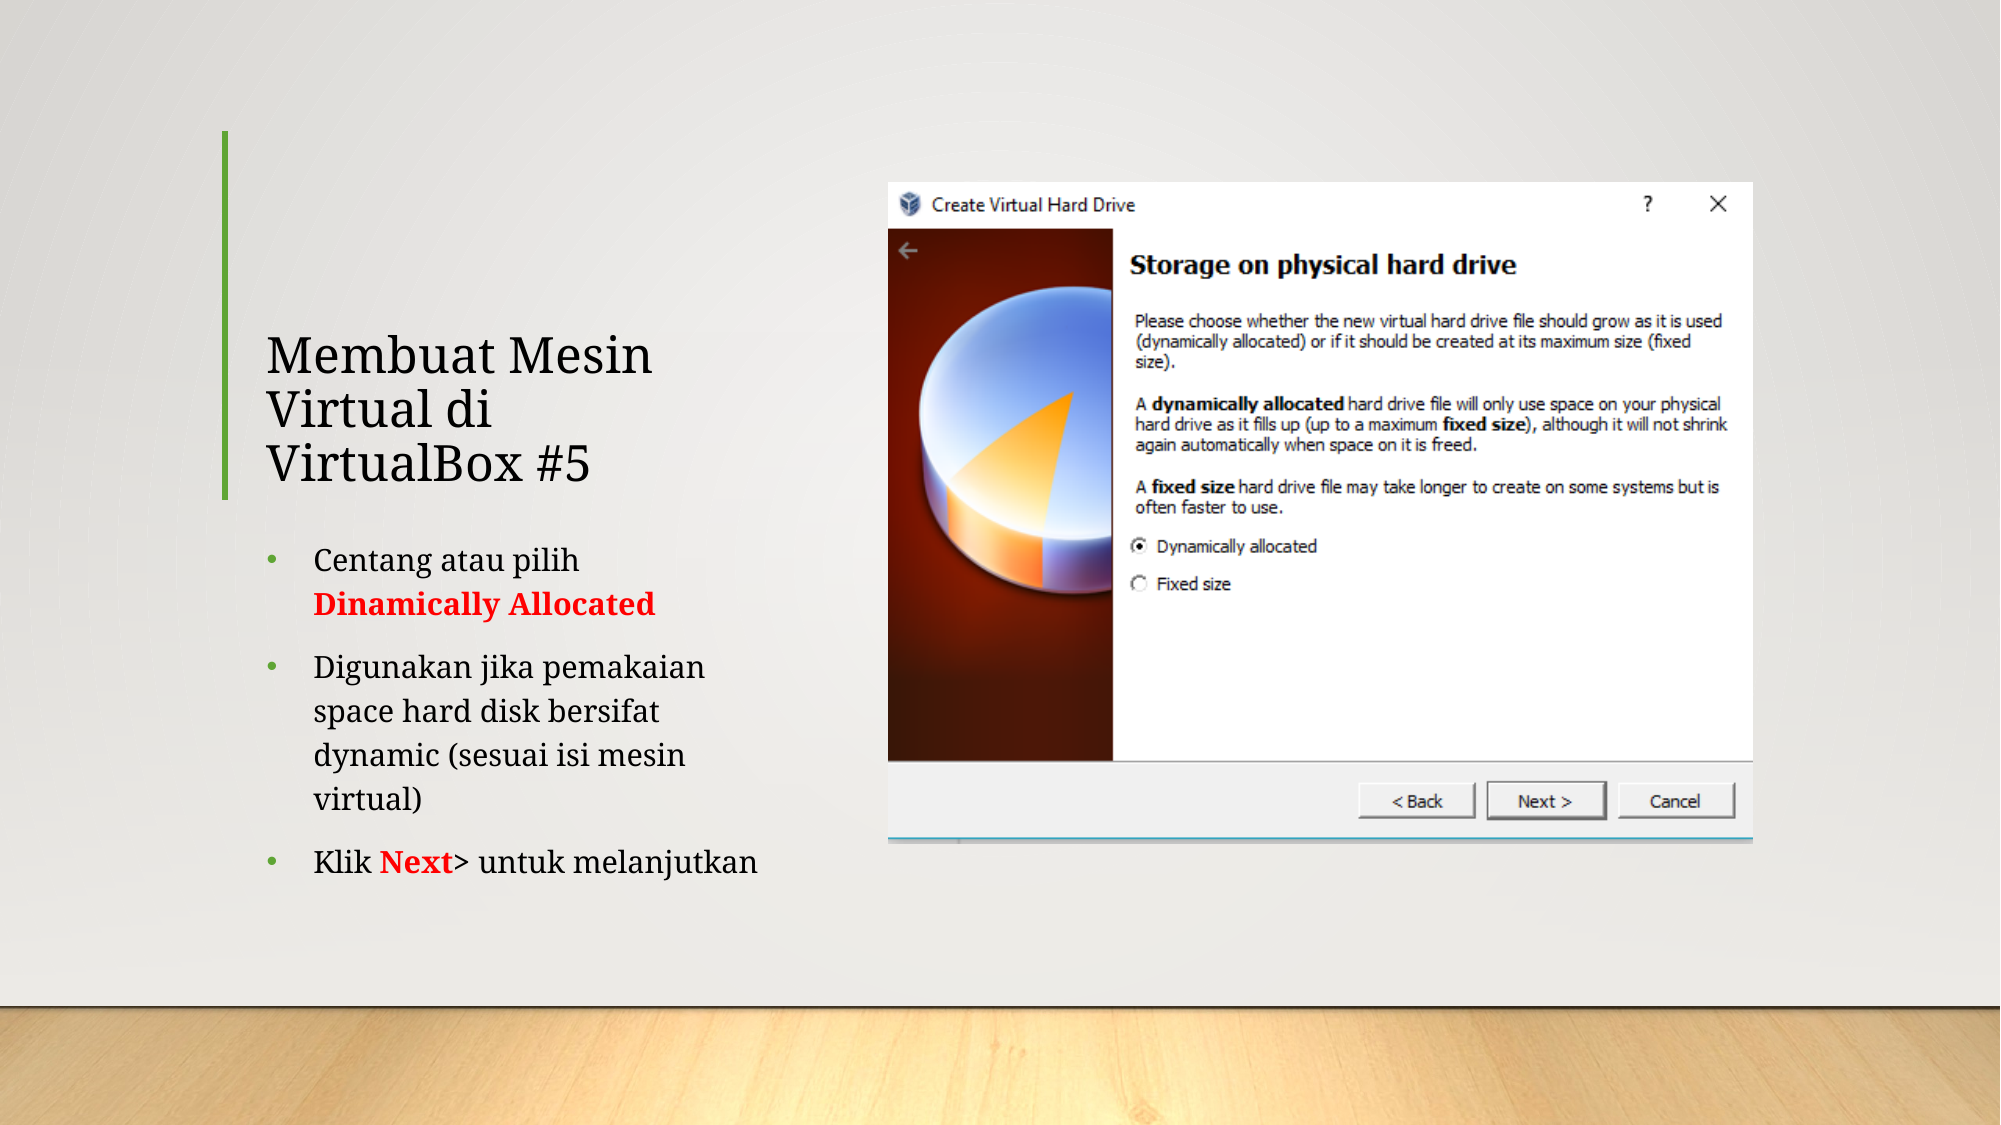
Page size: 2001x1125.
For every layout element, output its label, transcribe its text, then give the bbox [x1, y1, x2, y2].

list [888, 182, 1753, 844]
picture [0, 1006, 2000, 1125]
list Centang atau pilih Dinamically Allocated Digunakan jika pemakaian space hard disk bersifat dynamic (sesuai isi mesin virtual) Klik Next> untuk melanjutkan [251, 525, 775, 895]
title Membuat Mesin Virtual di VirtualBox #5 [251, 131, 774, 500]
